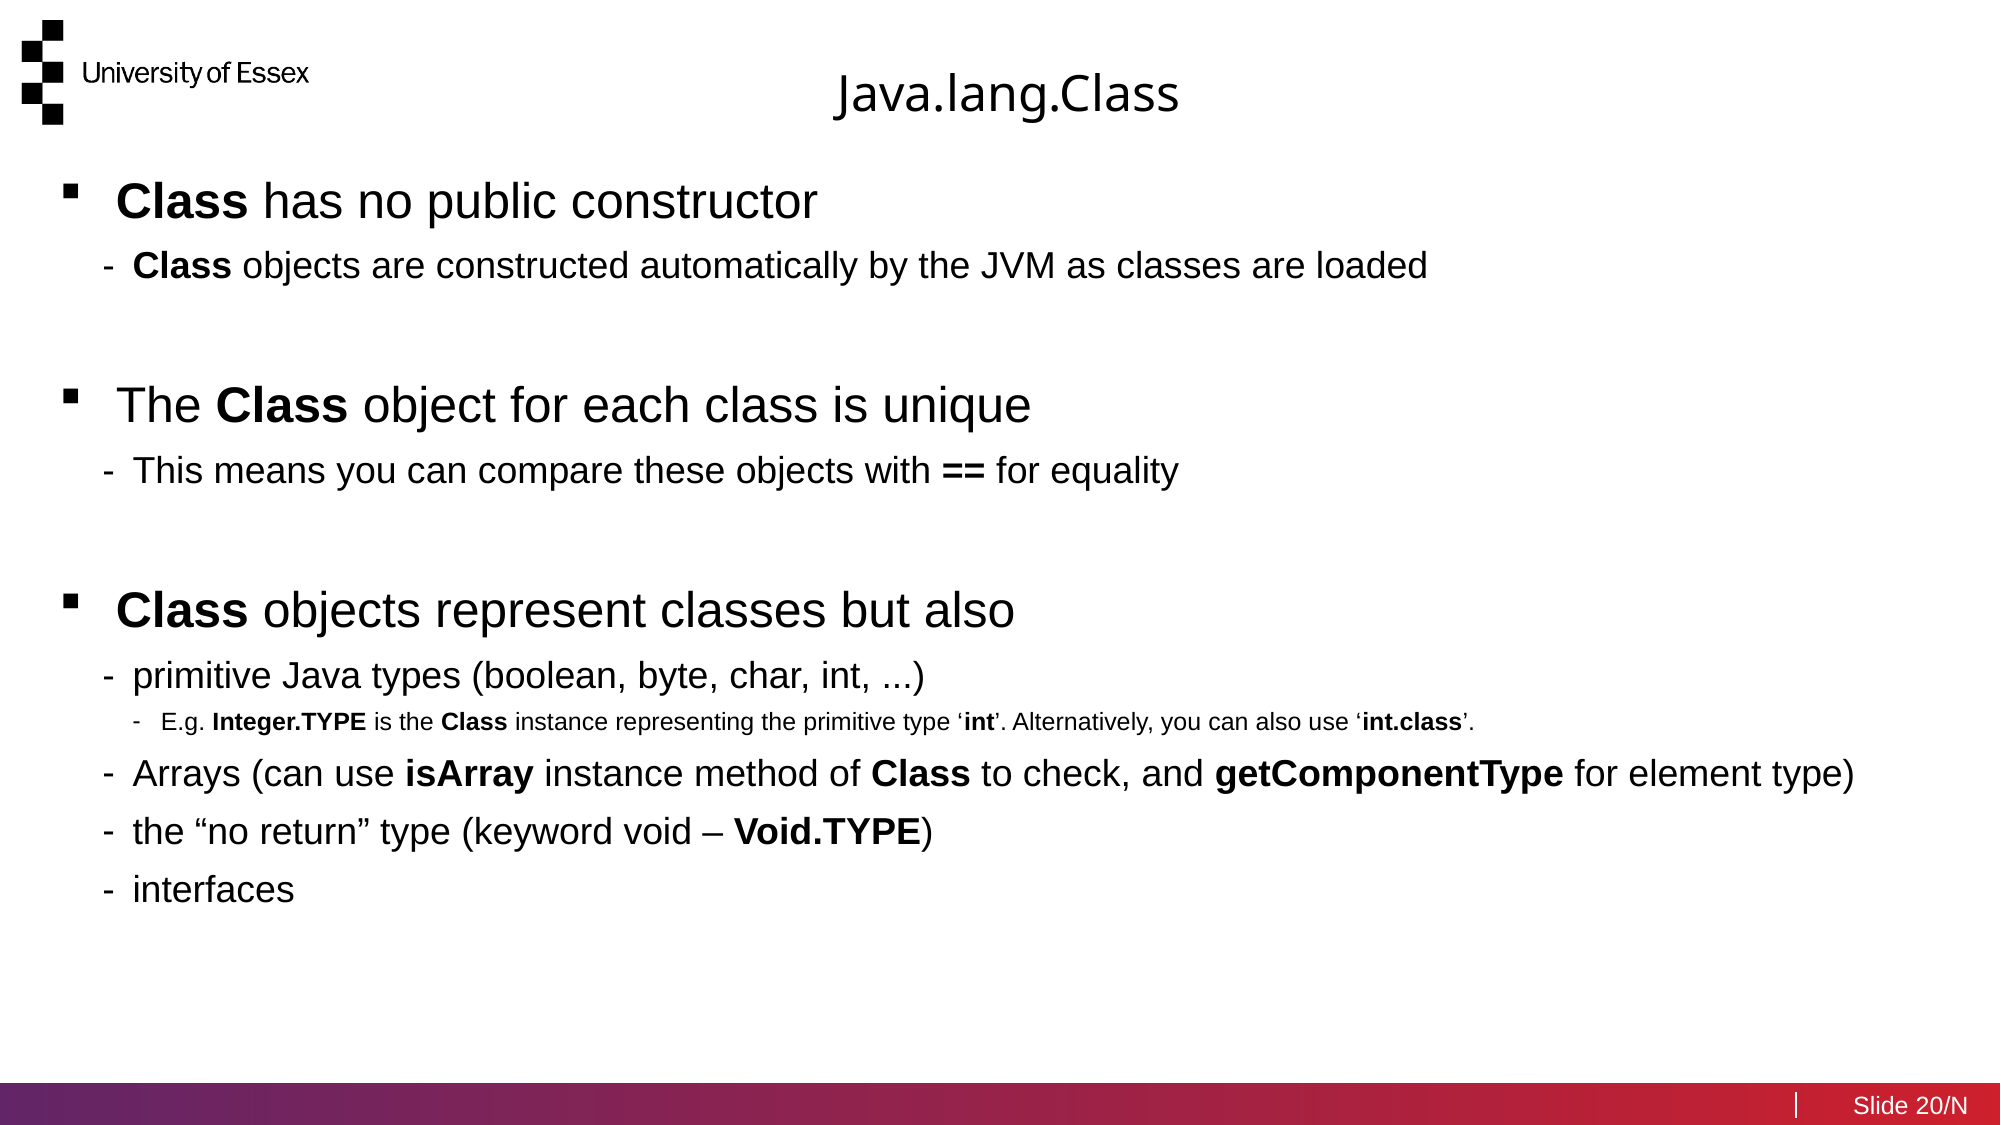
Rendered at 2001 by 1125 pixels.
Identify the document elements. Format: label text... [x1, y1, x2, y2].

slide_number 20/N [1915, 1083, 2000, 1125]
list Java.lang.Class [58, 36, 1959, 103]
list Class has no public constructor Class objects are constructed automatically by the JVM as classes are loaded The Class object for each class is unique This means you can compare these objects with == for equality Class objects represent classes but also primitive Java types (boolean, byte, char, int, ...) E.g. Integer.TYPE is the Class instance representing the primitive type ‘int’. Alternatively, you can also use ‘int.class’. Arrays (can use isArray instance method of Class to check, and getComponentType for element type) the “no return” type (keyword void – Void.TYPE) interfaces [58, 126, 1959, 1030]
picture [0, 0, 330, 146]
